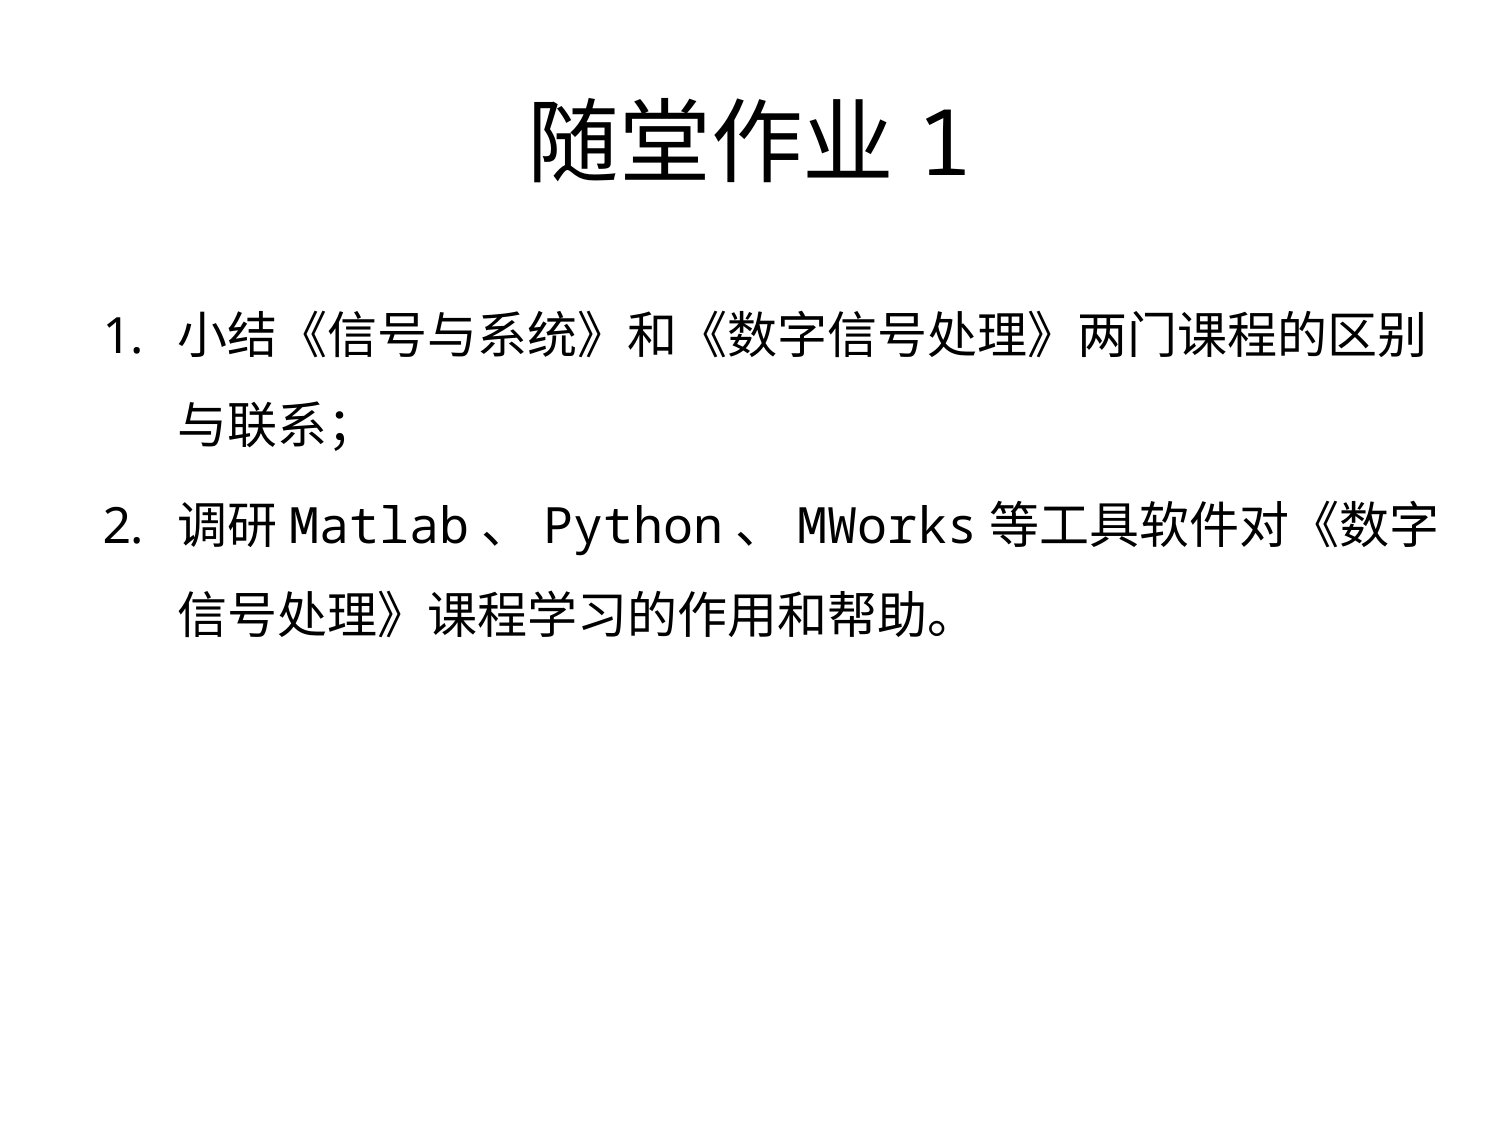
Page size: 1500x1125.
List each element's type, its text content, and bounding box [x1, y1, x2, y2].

list 小结《信号与系统》和《数字信号处理》两门课程的区别与联系； 调研Matlab、Python、MWorks等工具软件对《数字信号处理》课程学习的作用和帮助。 [87, 265, 1470, 1009]
title 随堂作业1 [74, 44, 1426, 233]
